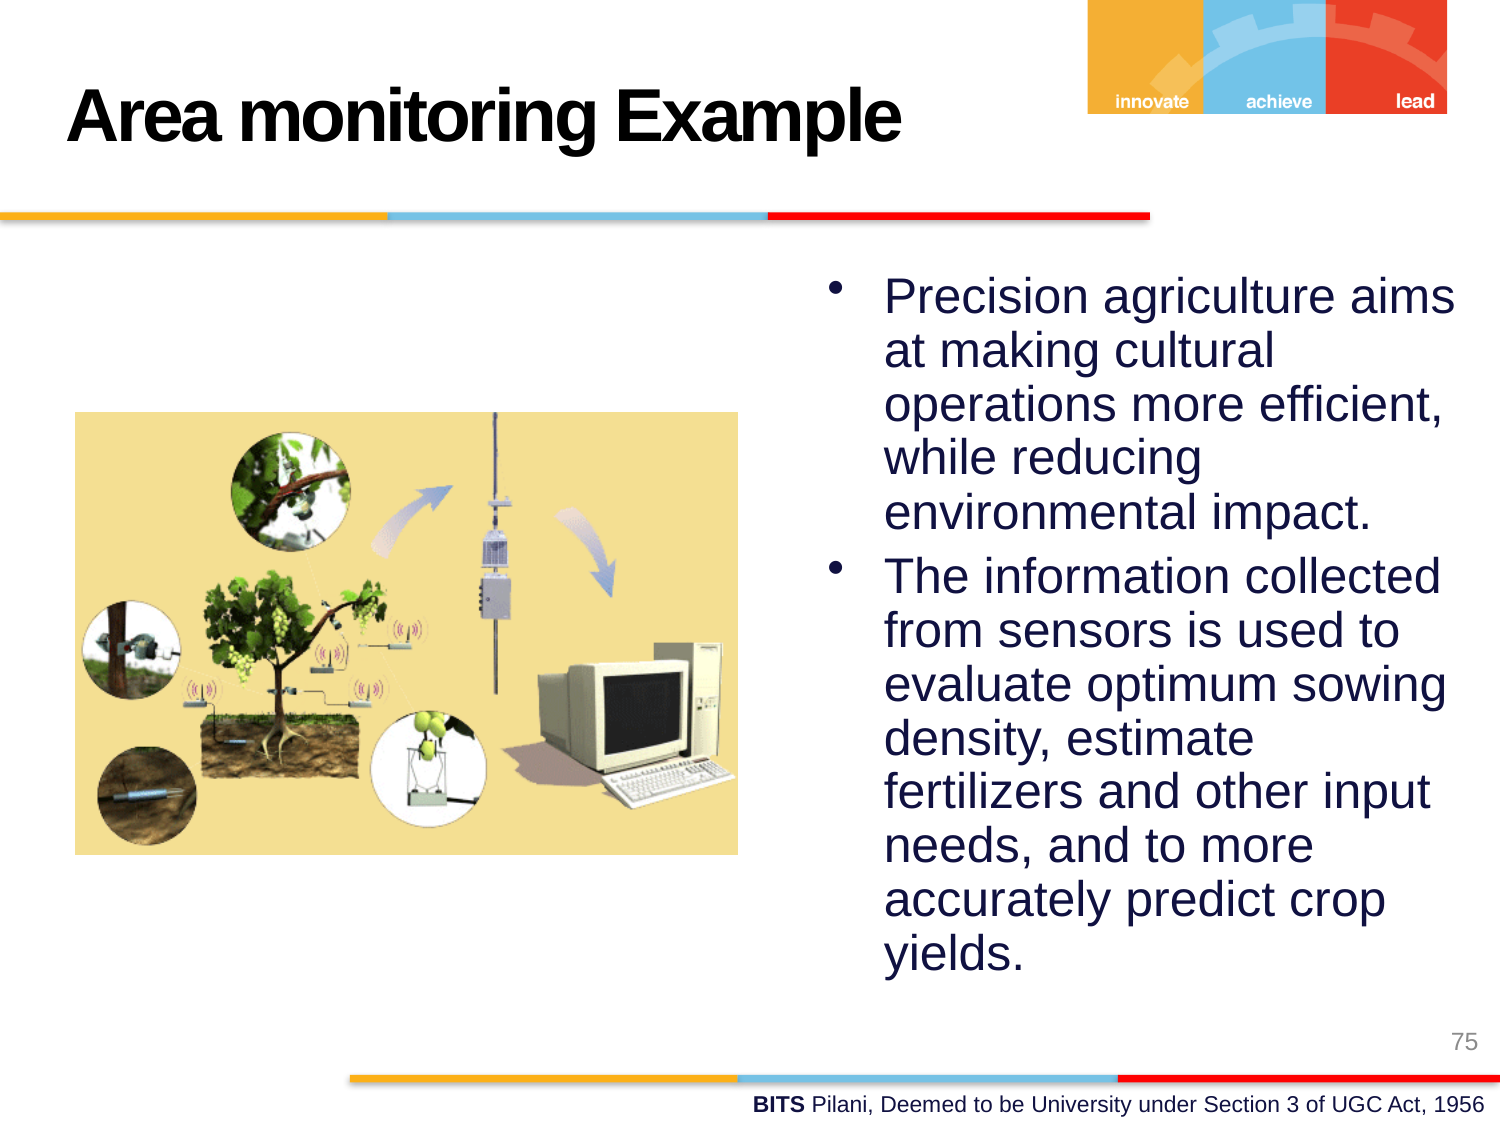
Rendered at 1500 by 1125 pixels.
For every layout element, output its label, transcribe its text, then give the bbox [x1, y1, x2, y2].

picture [74, 412, 738, 856]
list Area monitoring Example [50, 24, 1088, 213]
slide_number 75 [1143, 1007, 1494, 1074]
picture [1087, 0, 1448, 114]
list Precision agriculture aims at making cultural operations more efficient, while reducing environmental impact. The information collected from sensors is used to evaluate optimum sowing density, estimate fertilizers and other input needs, and to more accurately predict crop yields. [812, 262, 1475, 1005]
